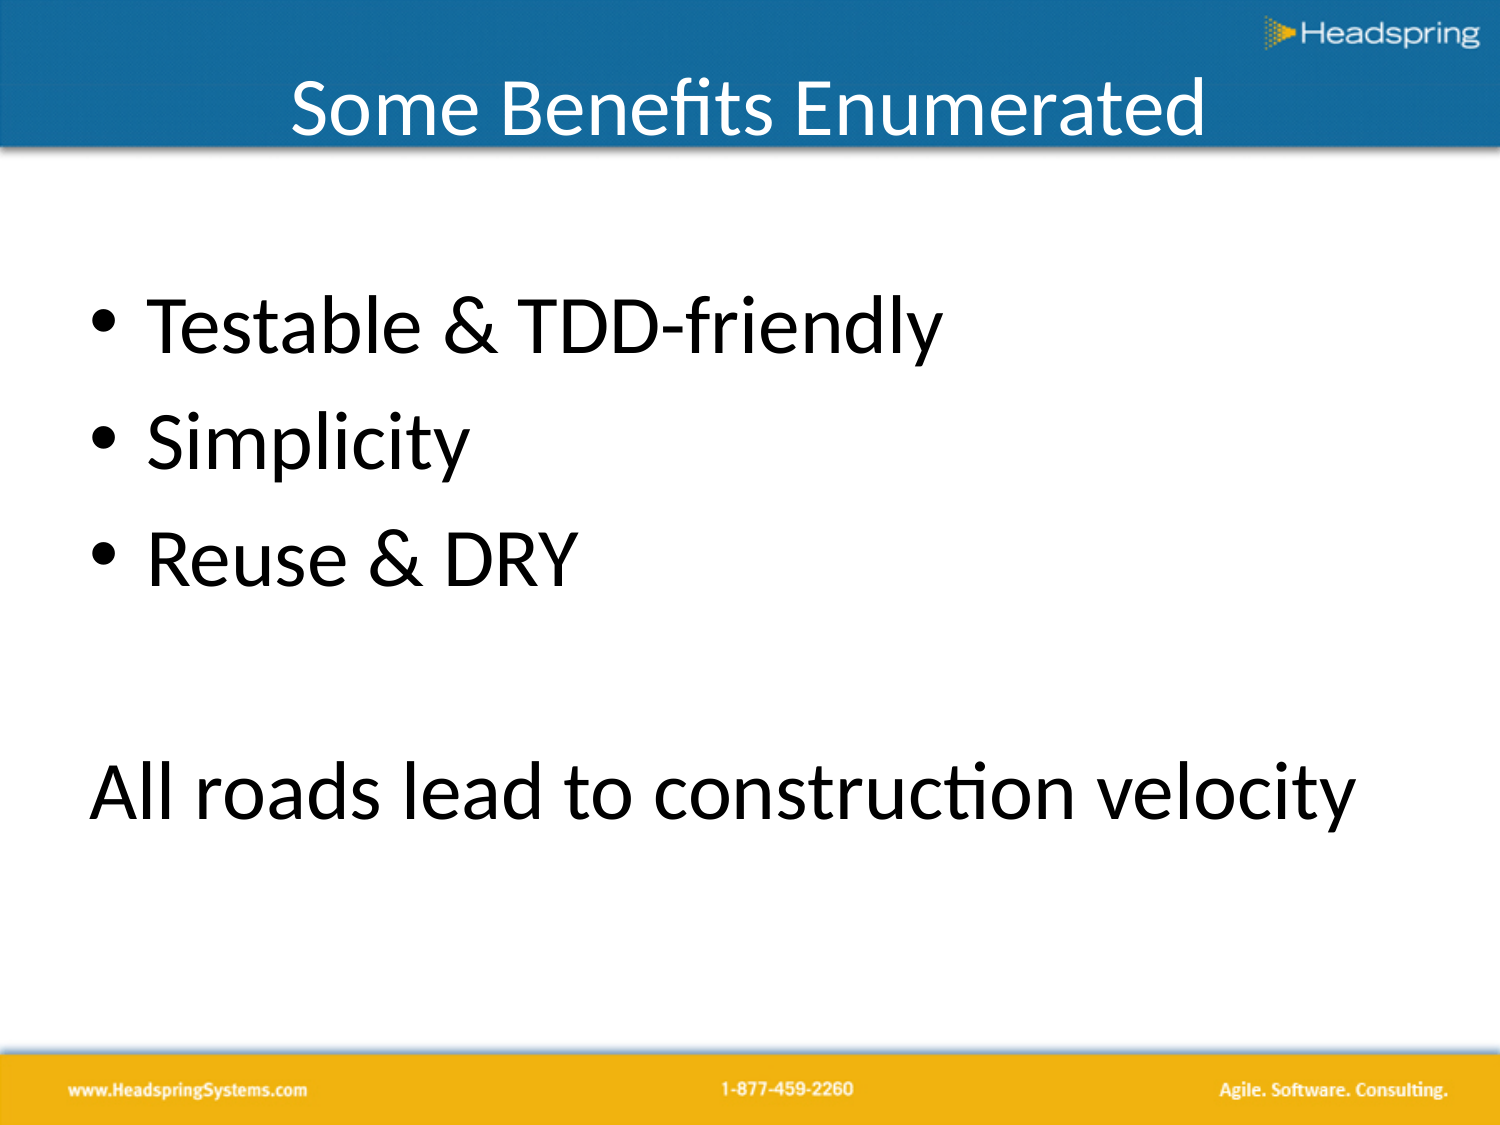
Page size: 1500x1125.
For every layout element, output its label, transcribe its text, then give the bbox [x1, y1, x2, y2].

picture [0, 0, 1500, 1125]
text_box Testable & TDD-friendly Simplicity Reuse & DRY All roads lead to construction velocity [74, 262, 1425, 1005]
text_box Some Benefits Enumerated [74, 45, 1425, 233]
